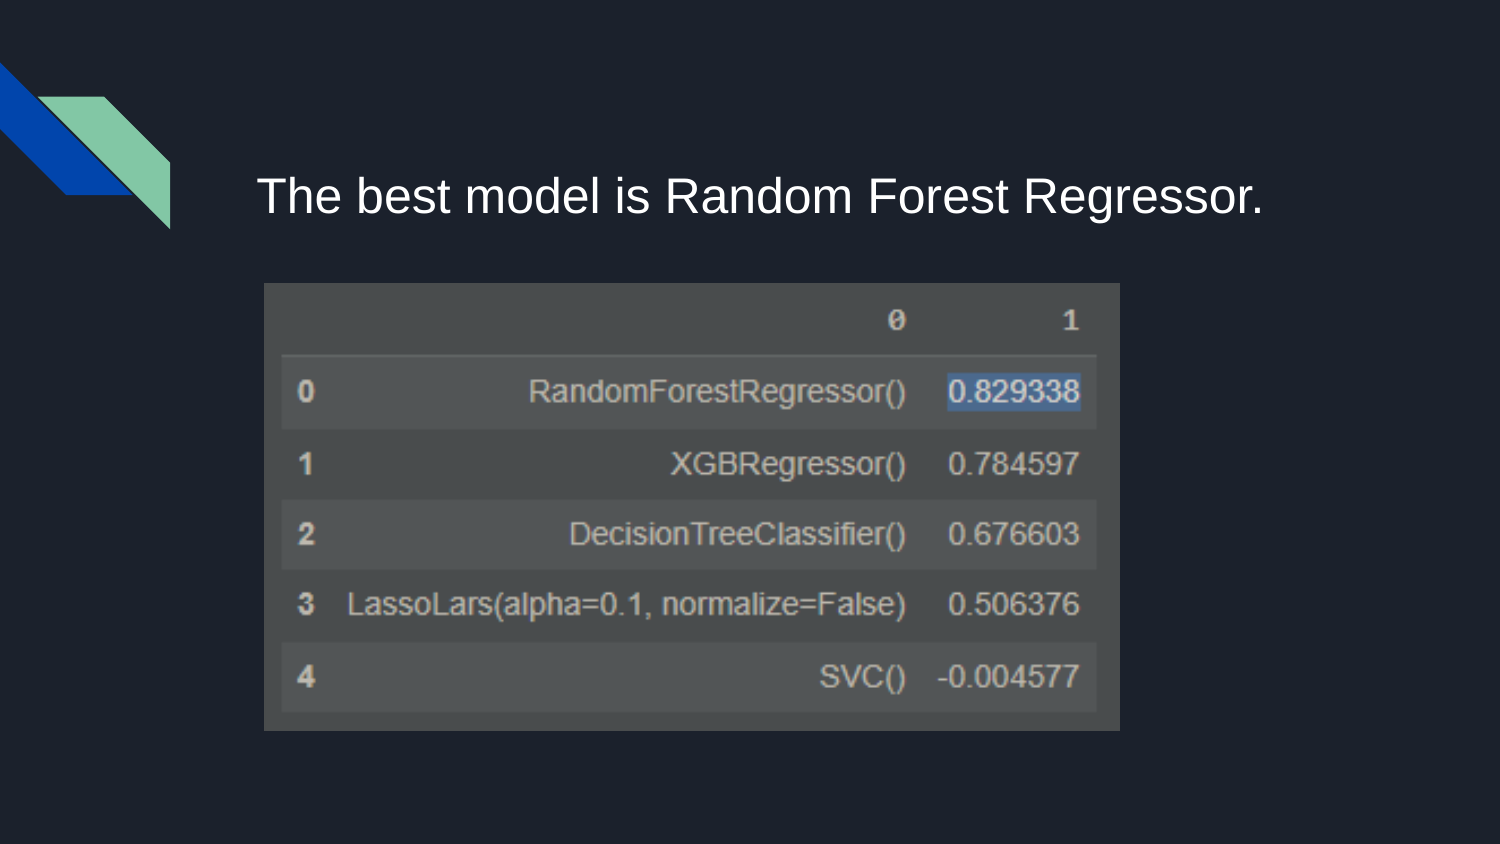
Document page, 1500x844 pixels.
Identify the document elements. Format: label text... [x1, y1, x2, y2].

picture [264, 282, 1121, 732]
text_box The best model is Random Forest Regressor. [241, 148, 1289, 239]
